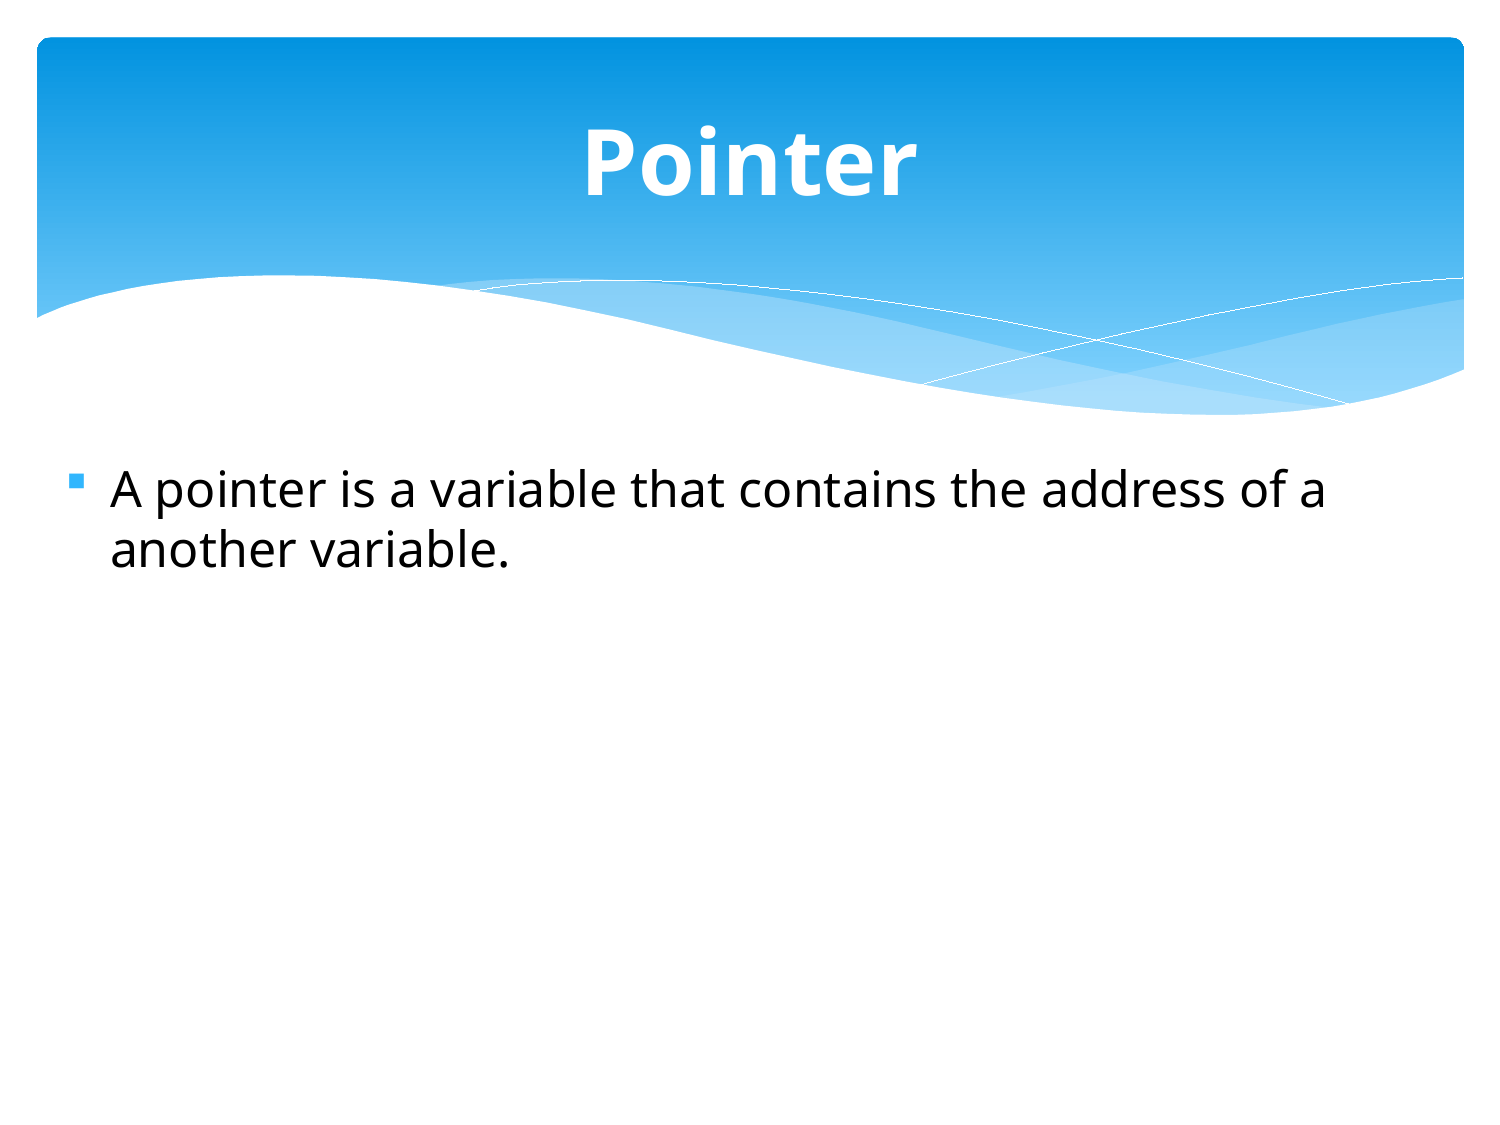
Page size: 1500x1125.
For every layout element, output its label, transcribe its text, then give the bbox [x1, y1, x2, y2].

title Pointer [75, 55, 1425, 261]
list A pointer is a variable that contains the address of a another variable. [50, 450, 1463, 1016]
